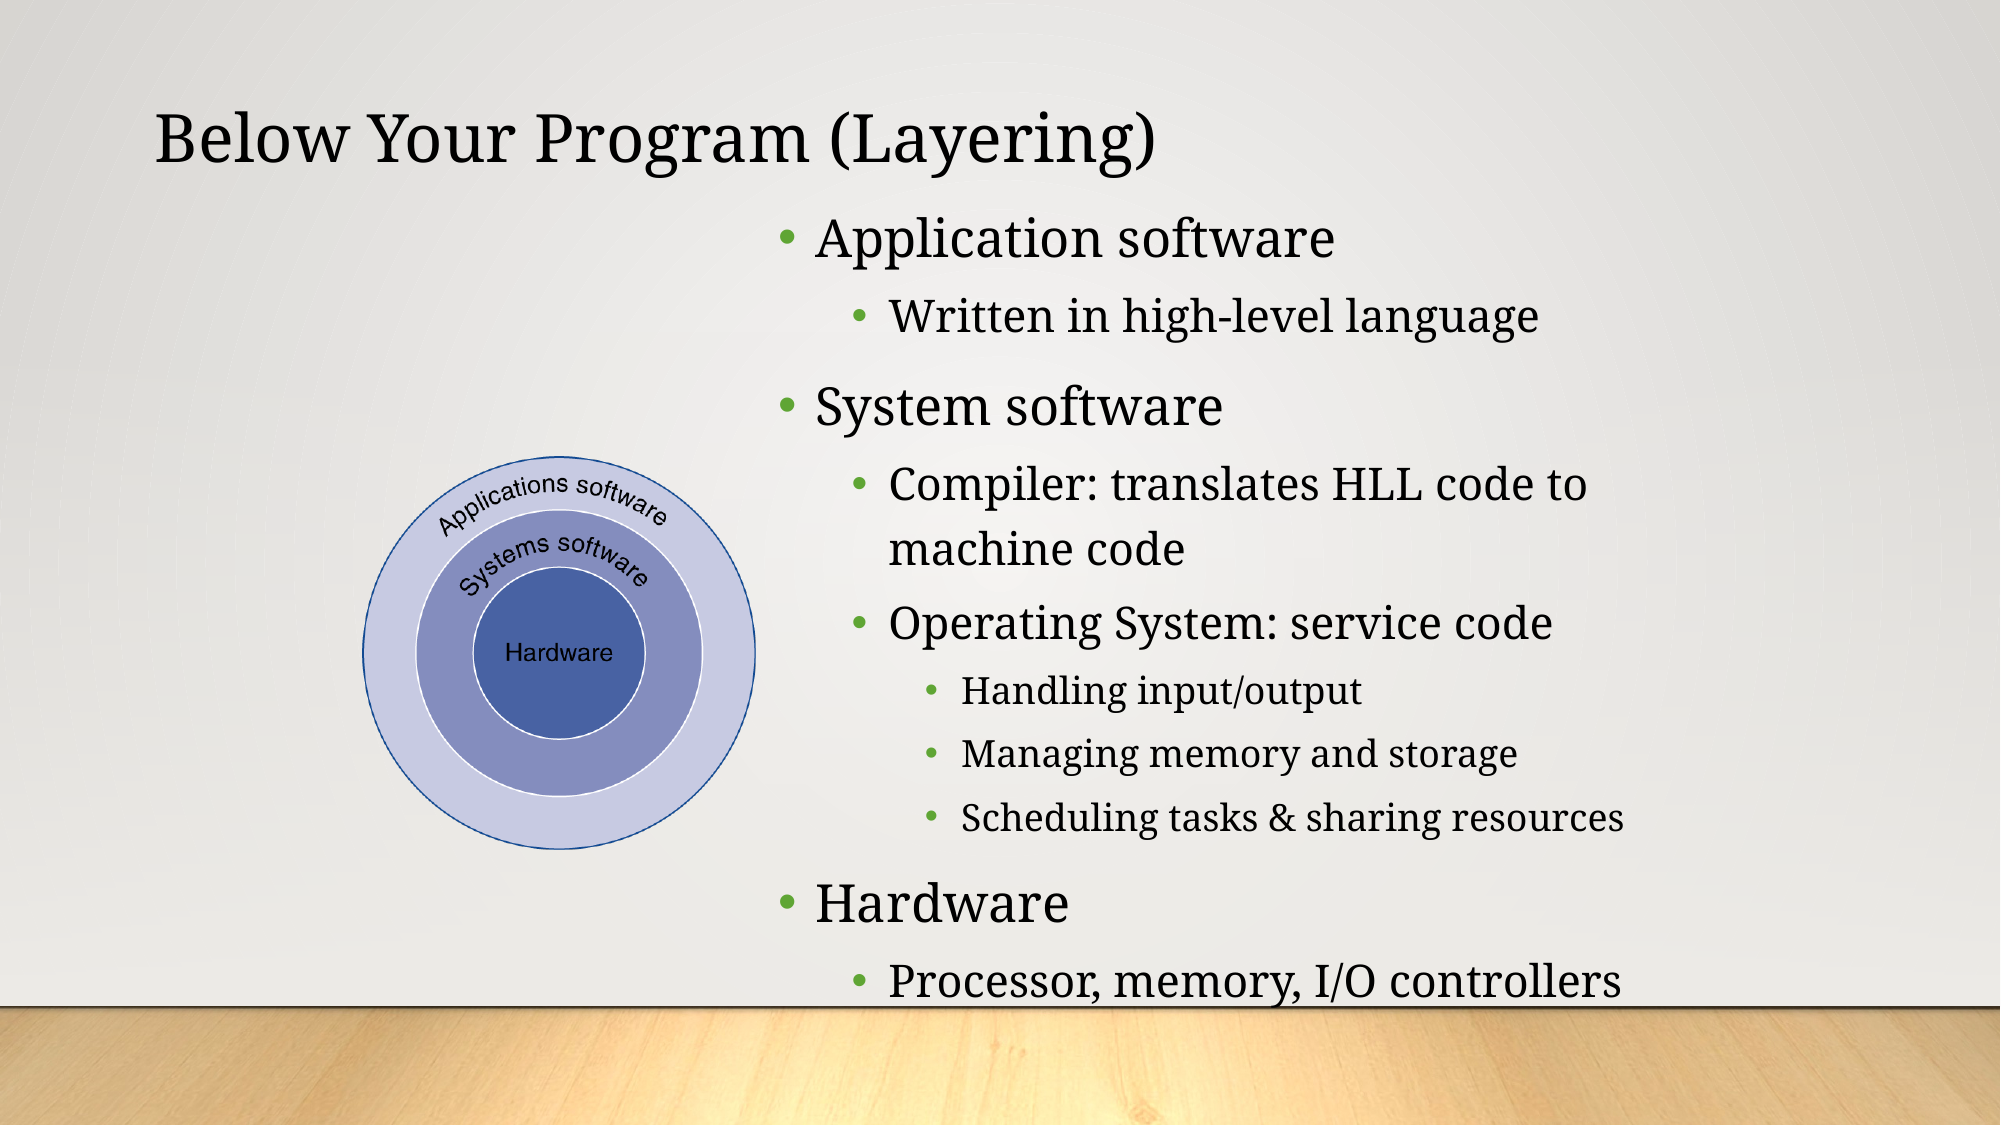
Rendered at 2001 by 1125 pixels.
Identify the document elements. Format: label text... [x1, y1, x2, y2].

picture [361, 455, 757, 851]
title Below Your Program (Layering) [139, 59, 1947, 185]
list Application software Written in high-level language System software Compiler: translates HLL code to machine code Operating System: service code Handling input/output Managing memory and storage Scheduling tasks & sharing resources Hardware Processor, memory, I/O controllers [763, 184, 1719, 1024]
picture [0, 1006, 2000, 1125]
